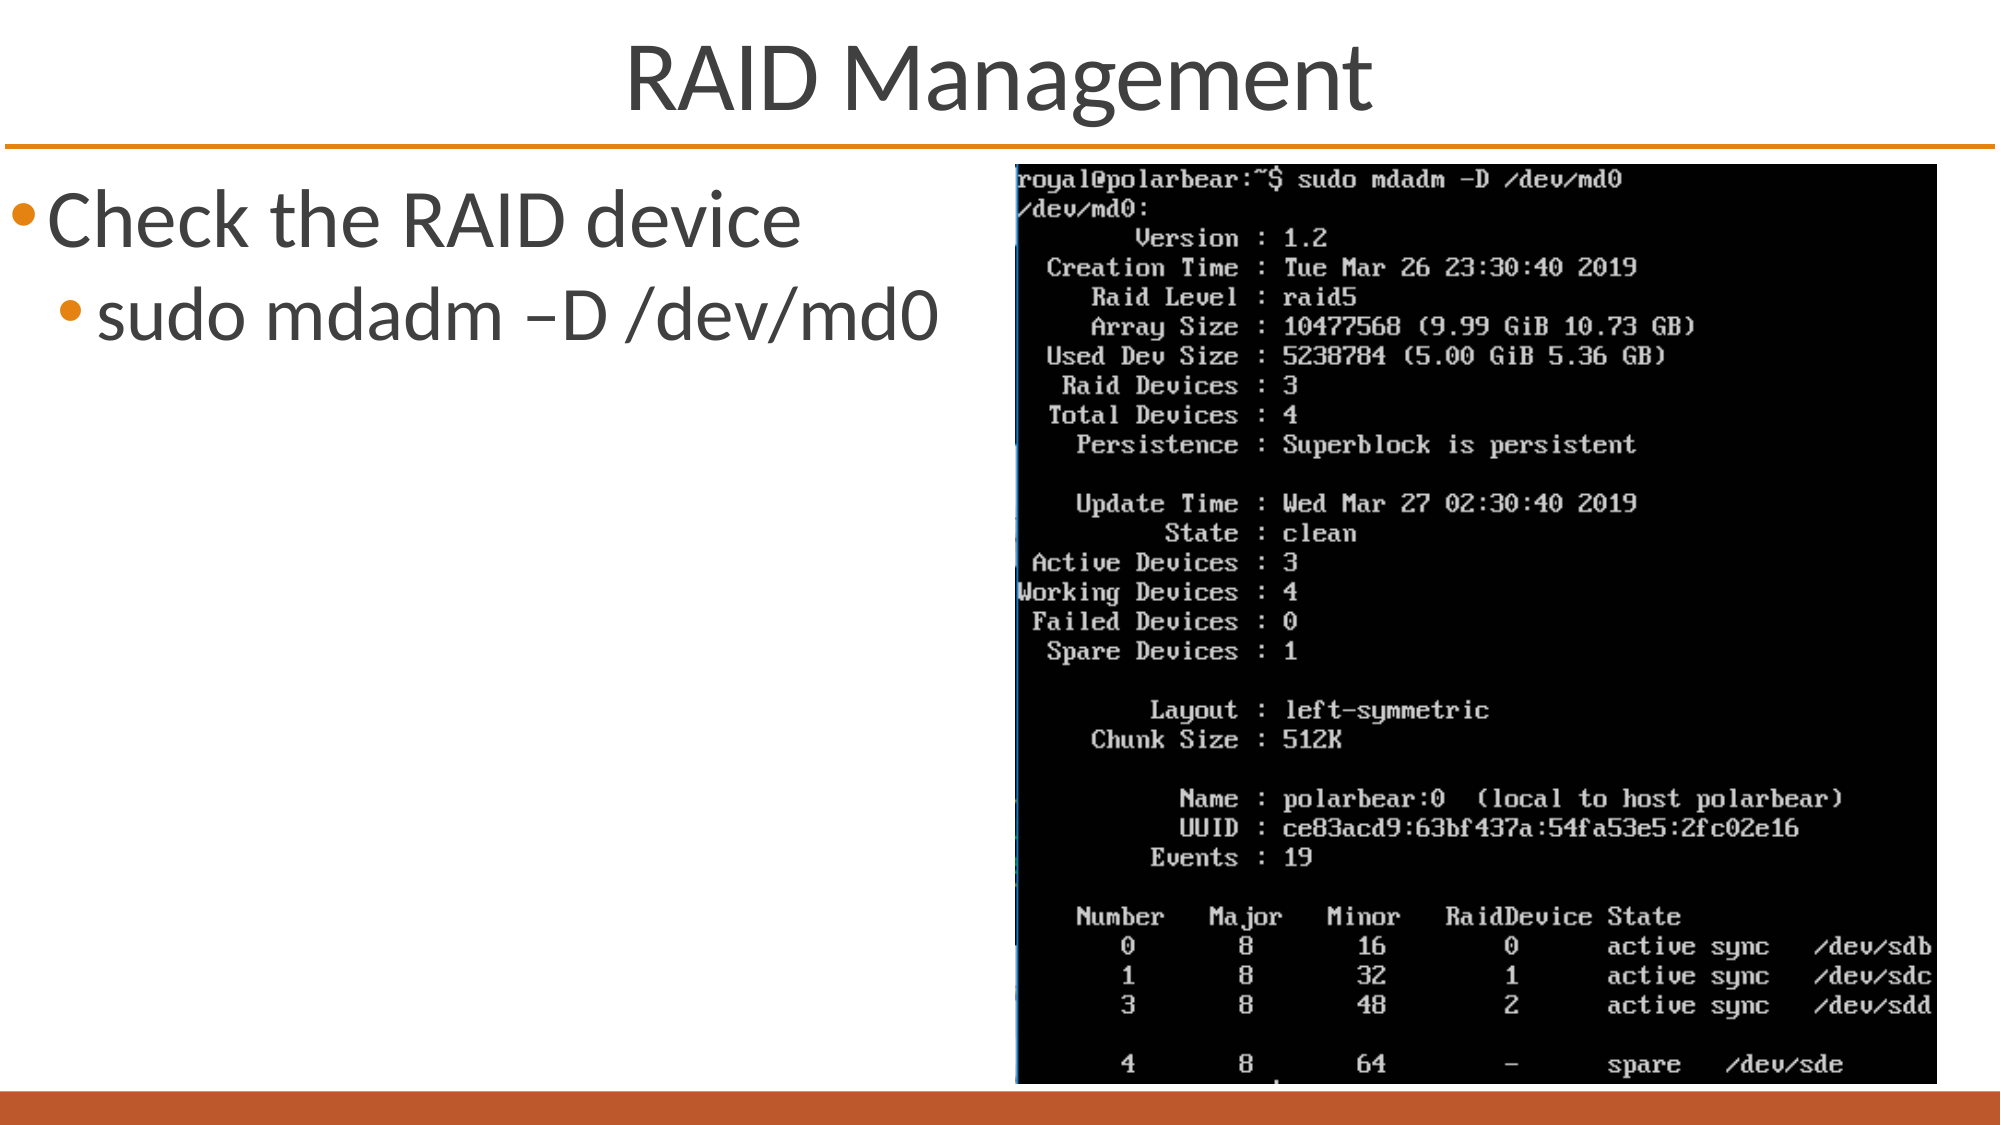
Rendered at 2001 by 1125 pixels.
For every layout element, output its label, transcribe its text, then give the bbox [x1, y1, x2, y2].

title RAID Management [5, 6, 1995, 139]
list Check the RAID device sudo mdadm –D /dev/md0 [9, 156, 1990, 1092]
picture [1014, 163, 1937, 1085]
